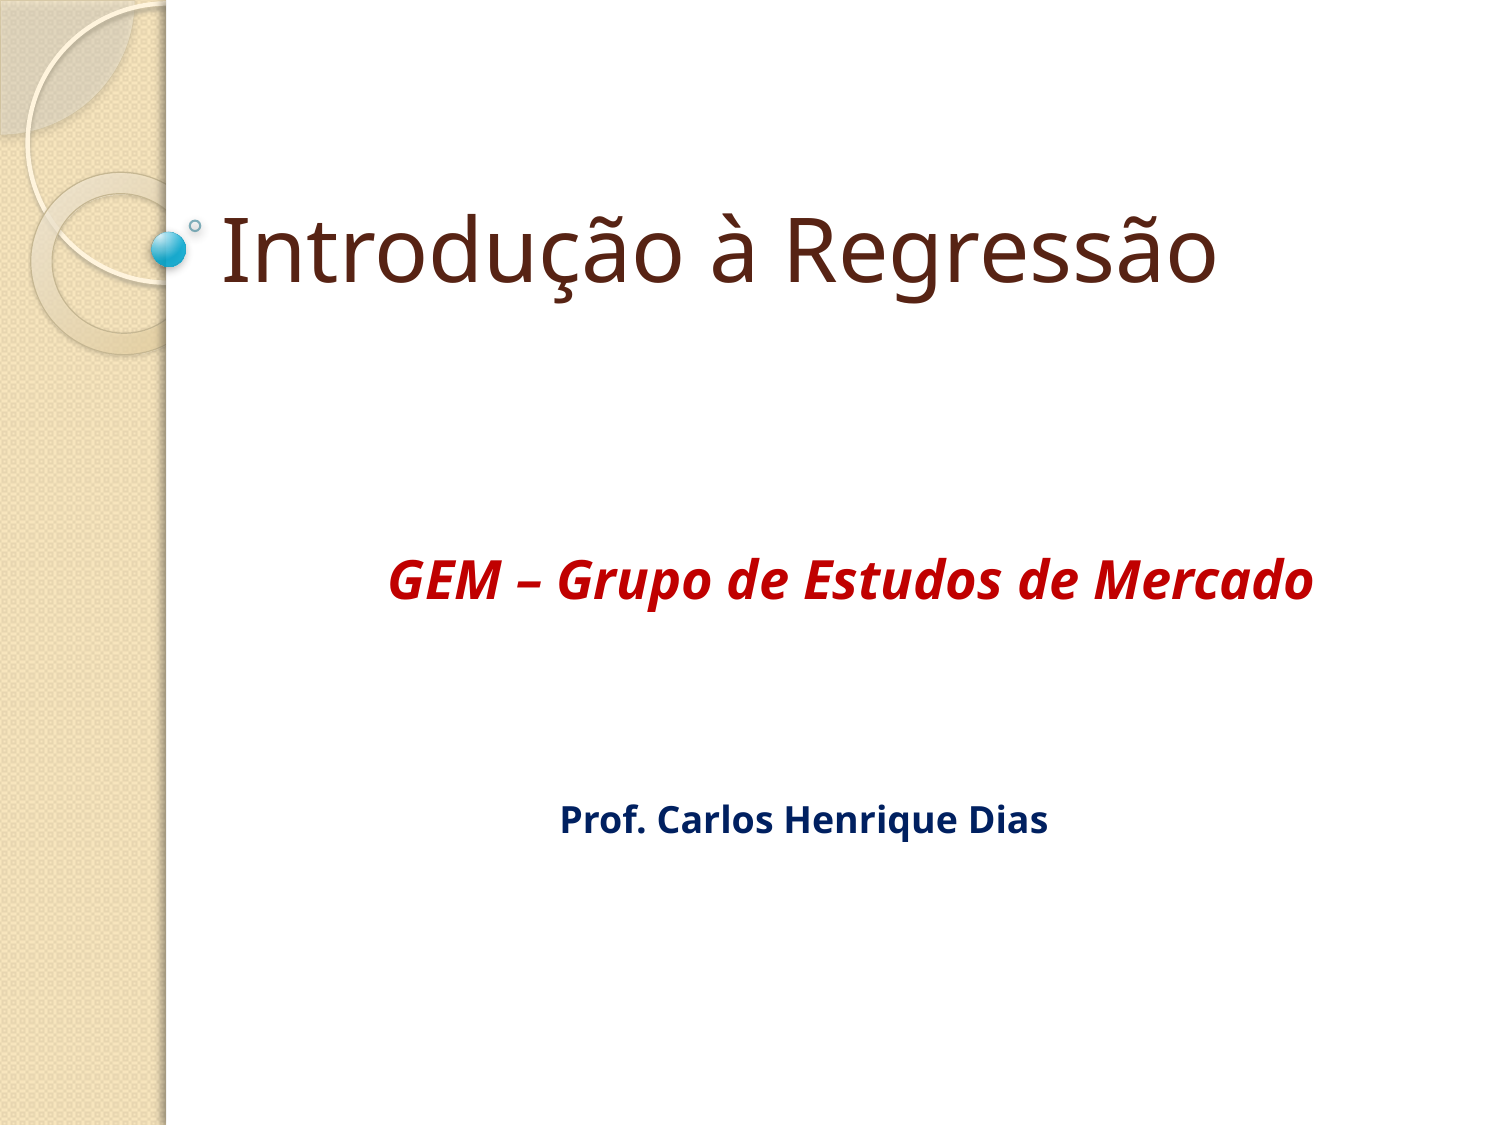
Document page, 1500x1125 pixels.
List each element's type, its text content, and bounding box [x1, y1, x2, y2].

title Introdução à Regressão [206, 66, 1422, 308]
text_box Prof. Carlos Henrique Dias [544, 788, 1064, 849]
subtitle GEM – Grupo de Estudos de Mercado [218, 468, 1434, 705]
